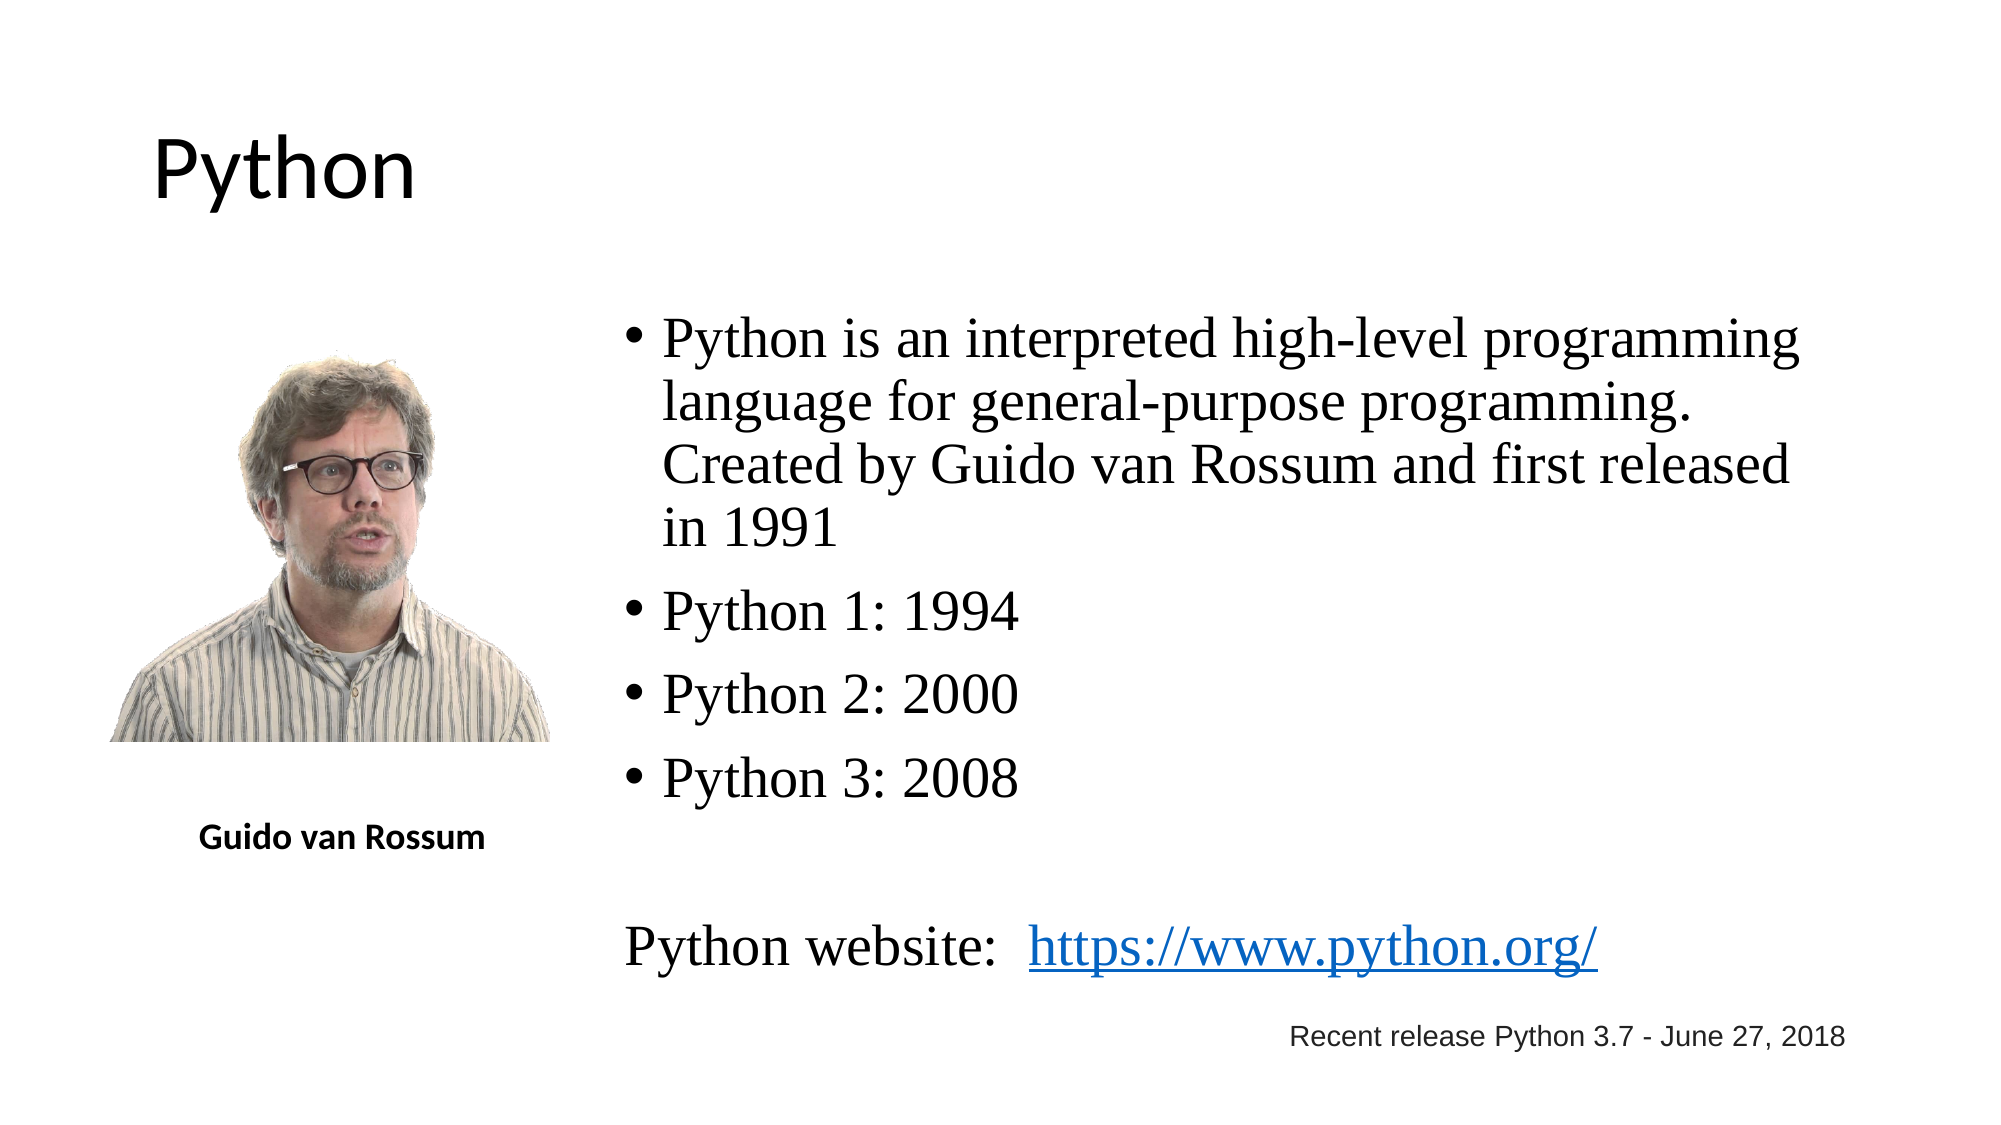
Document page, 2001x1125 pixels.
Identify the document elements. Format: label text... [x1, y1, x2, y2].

list Python is an interpreted high-level programming language for general-purpose programming. Created by Guido van Rossum and first released in 1991 Python 1: 1994 Python 2: 2000 Python 3: 2008 Python website: https://www.python.org/ [610, 299, 1863, 1014]
text_box Recent release Python 3.7 - June 27, 2018 [1274, 1010, 1862, 1060]
title Python [137, 59, 1863, 278]
picture [99, 340, 550, 742]
text_box Guido van Rossum [184, 804, 510, 865]
